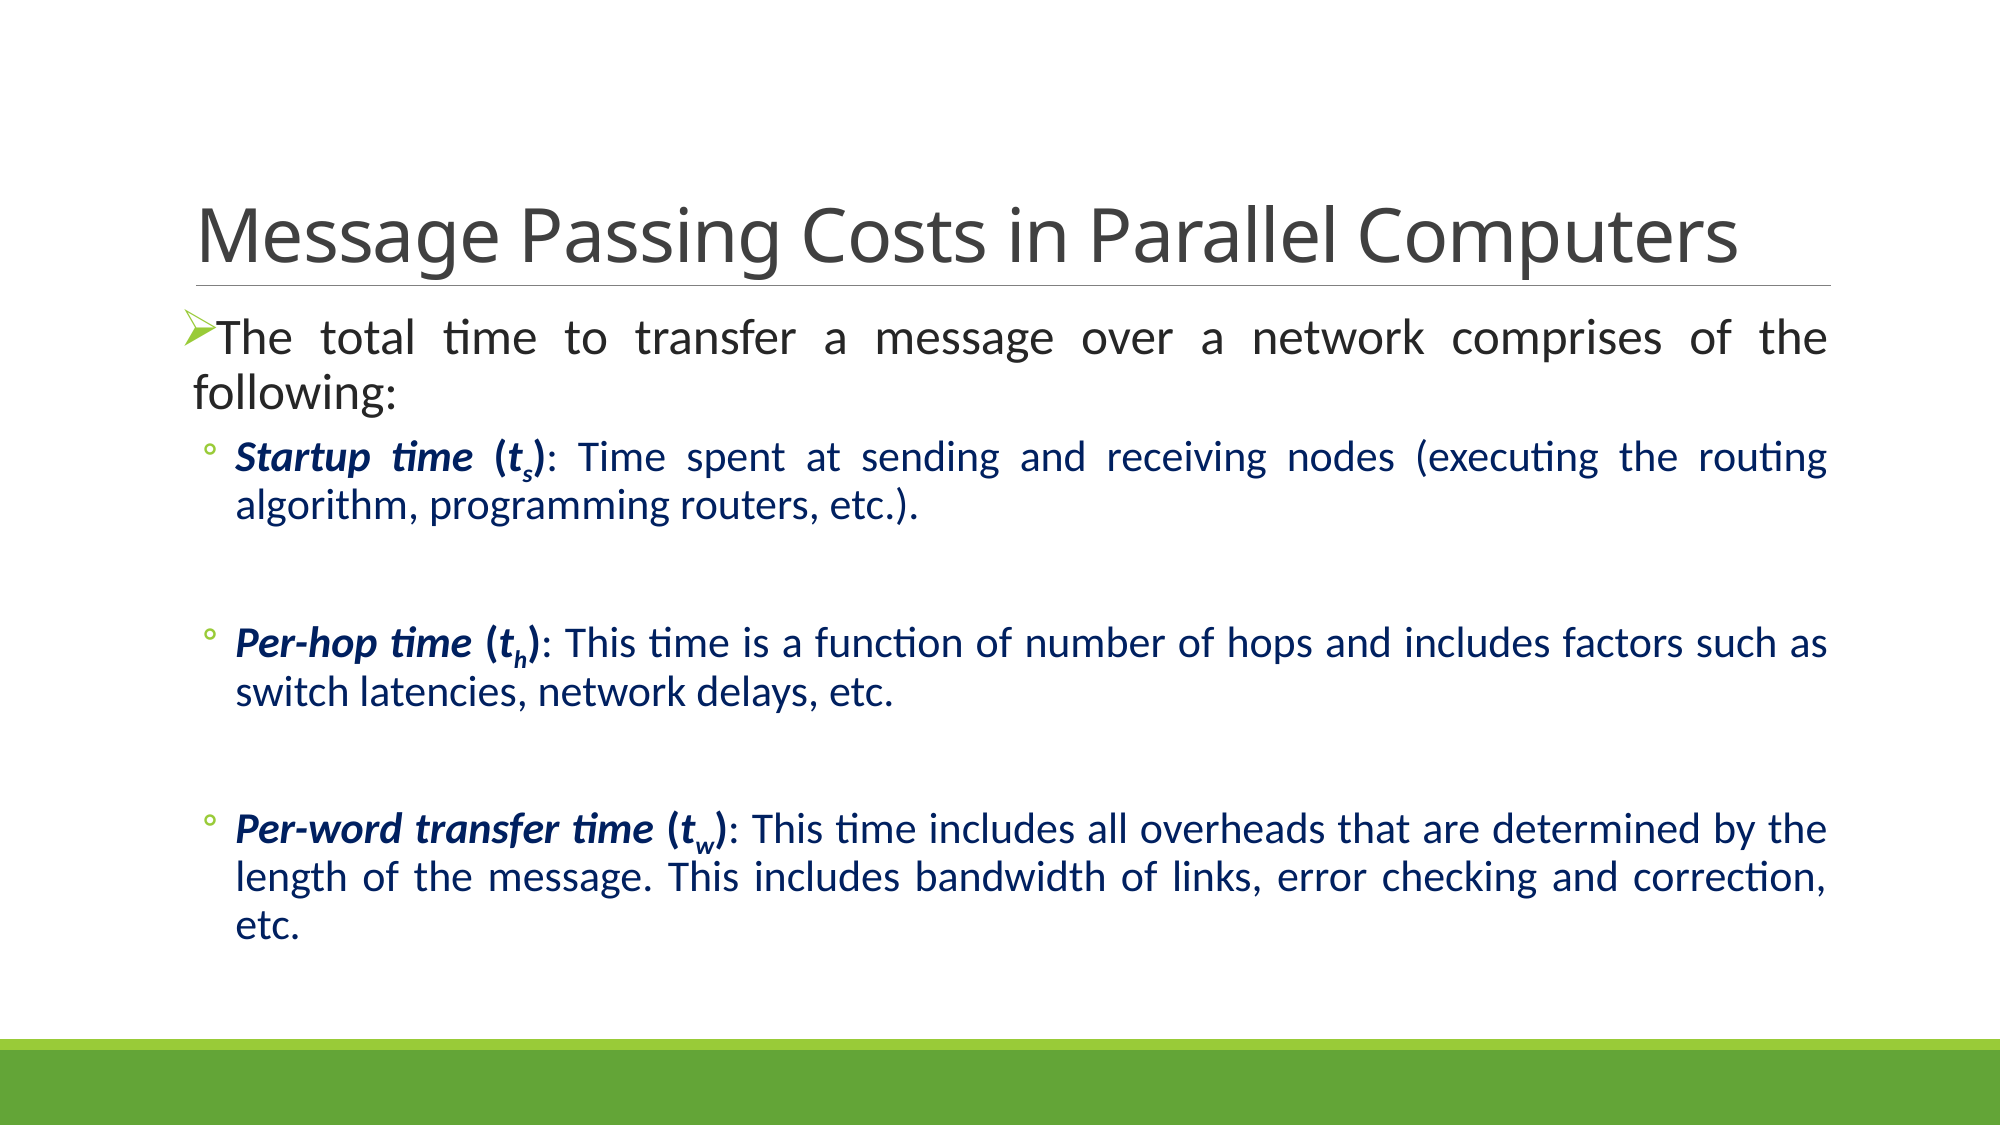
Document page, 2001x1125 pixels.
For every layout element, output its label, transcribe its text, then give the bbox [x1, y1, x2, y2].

title Message Passing Costs in Parallel Computers [180, 47, 1830, 285]
list The total time to transfer a message over a network comprises of the following: Startup time (ts): Time spent at sending and receiving nodes (executing the routing algorithm, programming routers, etc.). Per-hop time (th): This time is a function of number of hops and includes factors such as switch latencies, network delays, etc. Per-word transfer time (tw): This time includes all overheads that are determined by the length of the message. This includes bandwidth of links, error checking and correction, etc. [180, 302, 1830, 963]
